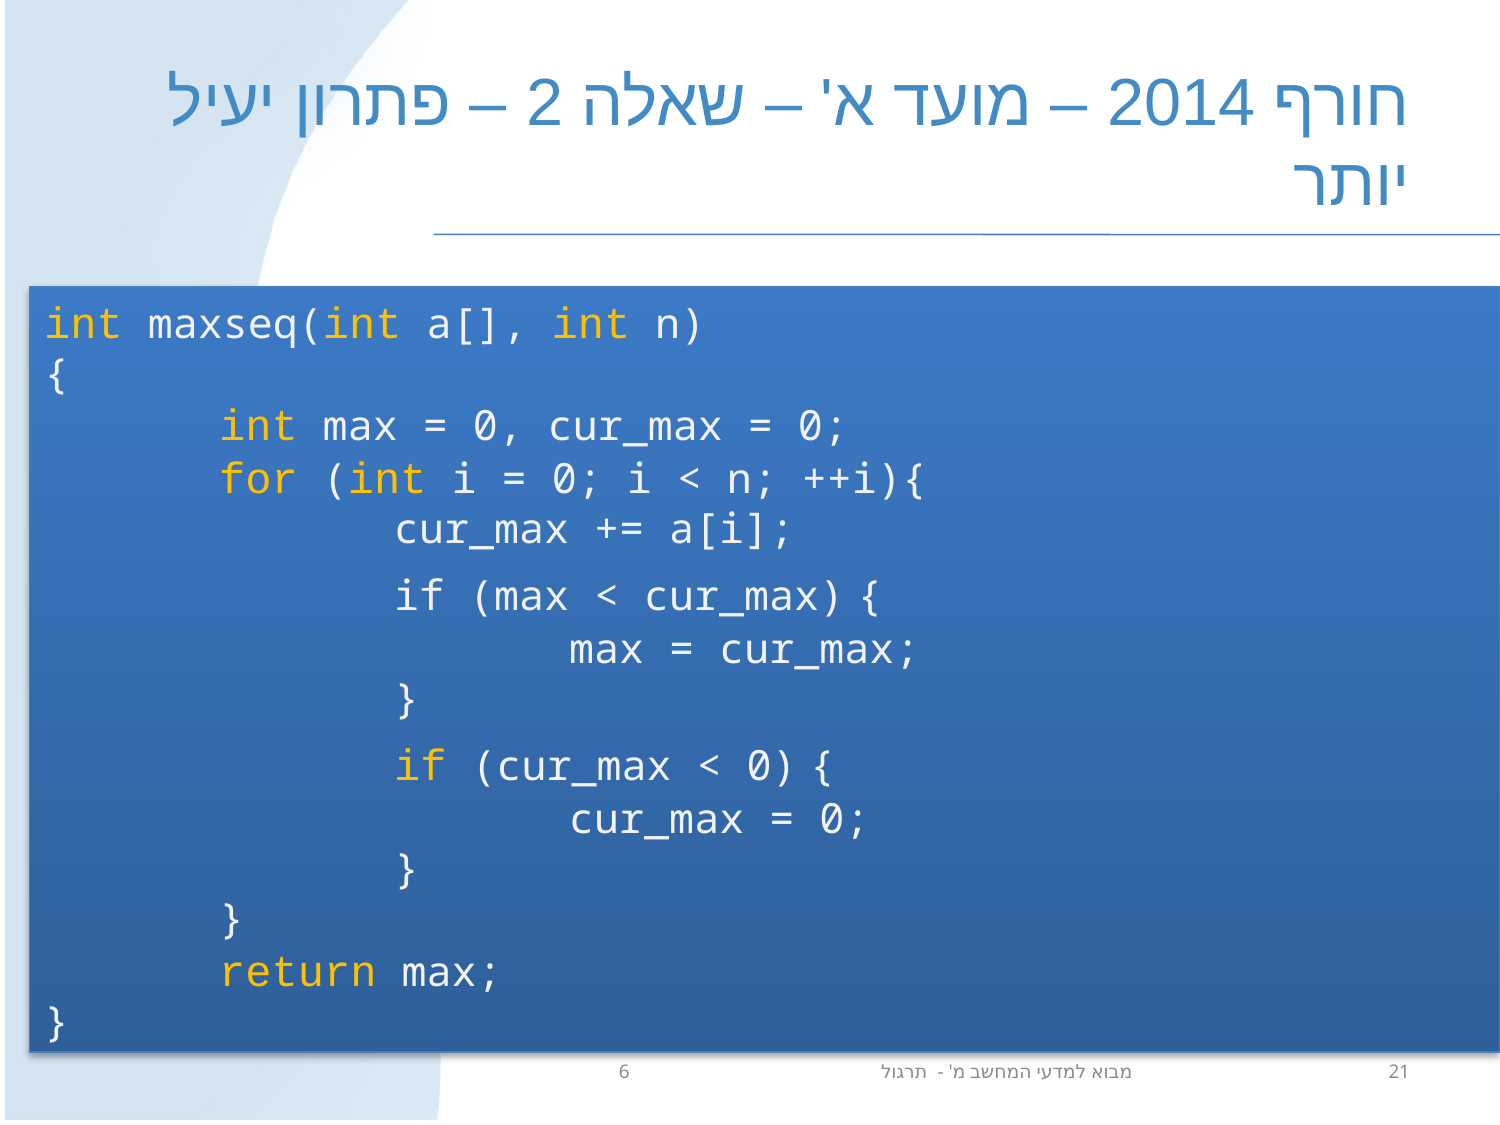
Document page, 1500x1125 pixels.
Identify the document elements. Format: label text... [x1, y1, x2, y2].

slide_number 21 [1074, 1062, 1425, 1103]
picture [0, 0, 1500, 1125]
text_box int maxseq(int a[], int n) { int max = 0, cur_max = 0; for (int i = 0; i < n; ++i){ cur_max += a[i]; if (max < cur_max) { max = cur_max; } if (cur_max < 0) { cur_max = 0; } } return max; } [29, 286, 1500, 1053]
footer מבוא למדעי המחשב מ' - תרגול 6 [512, 1062, 988, 1103]
title חורף 2014 – מועד א' – שאלה 2 – פתרון יעיל יותר [74, 44, 1426, 233]
